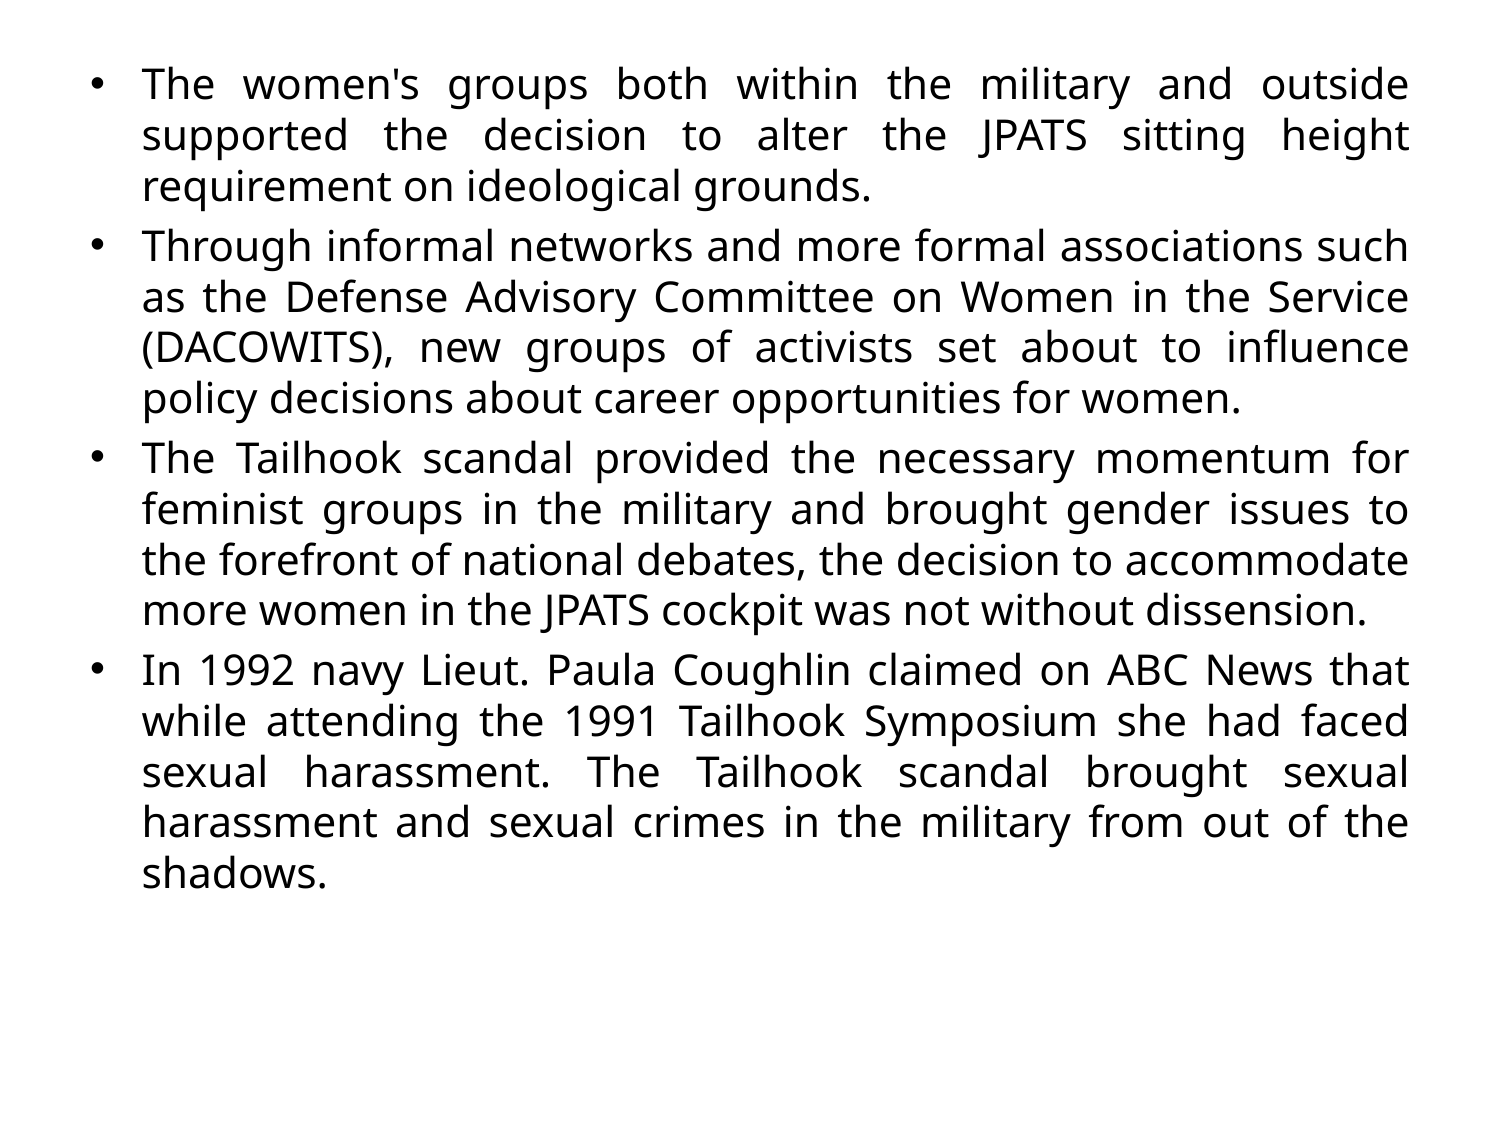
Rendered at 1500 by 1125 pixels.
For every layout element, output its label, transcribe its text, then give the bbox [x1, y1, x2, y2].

list The women's groups both within the military and outside supported the decision to alter the JPATS sitting height requirement on ideological grounds. Through informal networks and more formal associations such as the Defense Advisory Committee on Women in the Service (DACOWITS), new groups of activists set about to influence policy decisions about career opportunities for women. The Tailhook scandal provided the necessary momentum for feminist groups in the military and brought gender issues to the forefront of national debates, the decision to accommodate more women in the JPATS cockpit was not without dissension. In 1992 navy Lieut. Paula Coughlin claimed on ABC News that while attending the 1991 Tailhook Symposium she had faced sexual harassment. The Tailhook scandal brought sexual harassment and sexual crimes in the military from out of the shadows. [75, 50, 1425, 1005]
